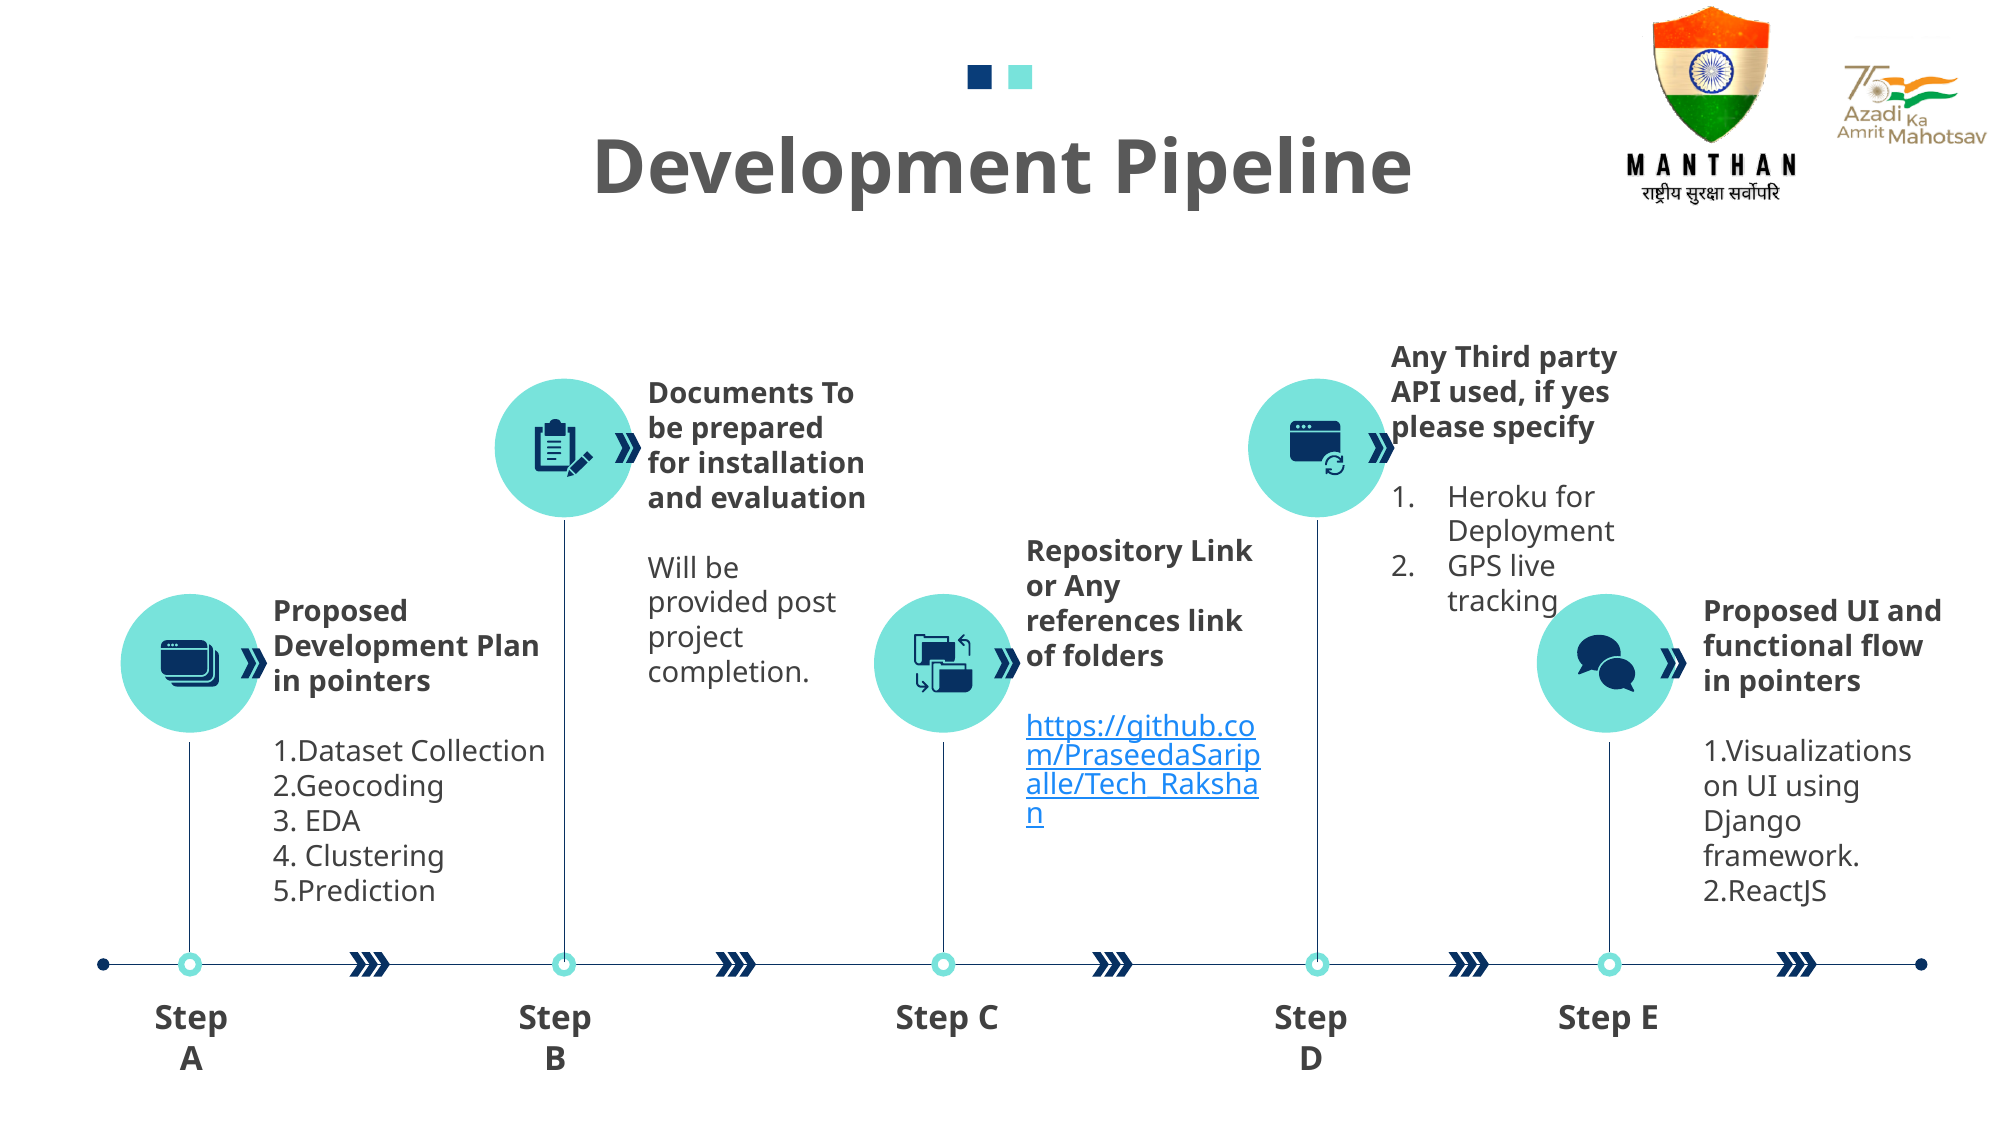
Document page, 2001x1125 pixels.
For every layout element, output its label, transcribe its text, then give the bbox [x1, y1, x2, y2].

text_box [1599, 965, 1620, 975]
text_box [1599, 954, 1620, 964]
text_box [1784, 944, 1809, 985]
title Development Pipeline [84, 100, 1922, 238]
text_box Documents To be prepared for installation and evaluation Will be provided post project completion. [647, 374, 868, 520]
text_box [160, 640, 219, 687]
text_box Step A [139, 996, 244, 1077]
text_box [613, 434, 643, 462]
text_box [1307, 965, 1328, 975]
text_box [180, 965, 200, 975]
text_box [1456, 944, 1482, 985]
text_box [1290, 420, 1345, 476]
text_box [180, 954, 200, 964]
text_box [119, 592, 189, 734]
text_box [1610, 595, 1675, 734]
text_box [933, 965, 954, 975]
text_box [1577, 634, 1636, 692]
picture [1607, 0, 2000, 210]
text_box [357, 963, 382, 985]
text_box Step E [1556, 996, 1661, 1037]
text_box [1366, 434, 1397, 462]
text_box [189, 520, 1610, 963]
text_box Proposed UI and functional flow in pointers 1.Visualizations on UI using Django framework. 2.ReactJS [1703, 592, 1943, 978]
text_box [493, 377, 633, 519]
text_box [534, 419, 594, 477]
text_box [1247, 377, 1387, 519]
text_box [1100, 944, 1125, 985]
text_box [914, 634, 973, 693]
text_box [723, 944, 749, 985]
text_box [1658, 650, 1689, 677]
text_box Step B [503, 996, 608, 1077]
text_box Step D [1259, 996, 1364, 1077]
text_box Step C [895, 996, 1000, 1037]
text_box Any Third party API used, if yes please specify Heroku for Deployment GPS live tracking [1391, 337, 1623, 634]
text_box [554, 965, 574, 975]
